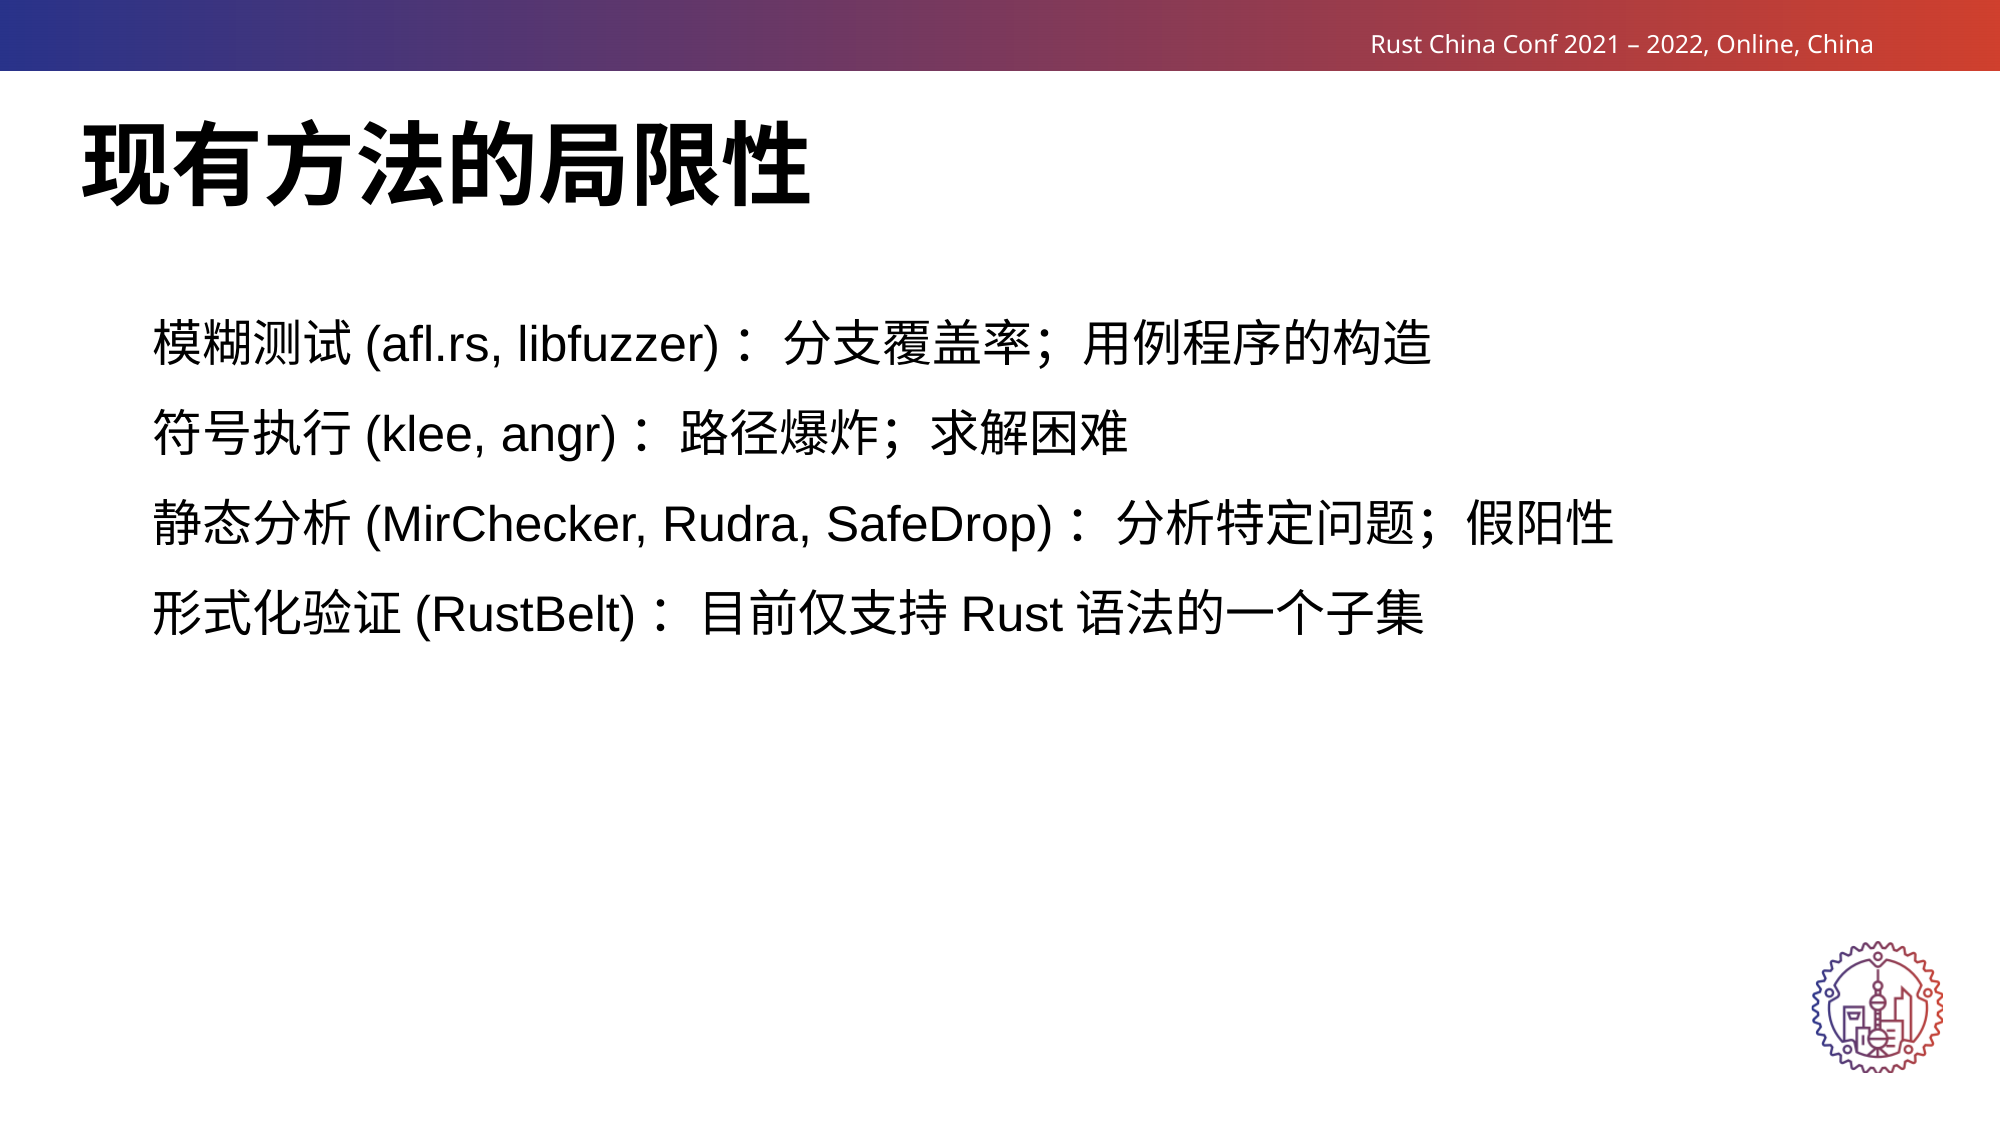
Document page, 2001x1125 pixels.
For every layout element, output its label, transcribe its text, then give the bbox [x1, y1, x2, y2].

text_box 现有方法的局限性 [65, 99, 1305, 224]
text_box 模糊测试(afl.rs, libfuzzer)：分支覆盖率；用例程序的构造 符号执行(klee, angr)：路径爆炸；求解困难 静态分析(MirChecker, Rudra, SafeDrop)：分析特定问题；假阳性 形式化验证(RustBelt)：目前仅支持Rust语法的一个子集 [137, 274, 1675, 649]
